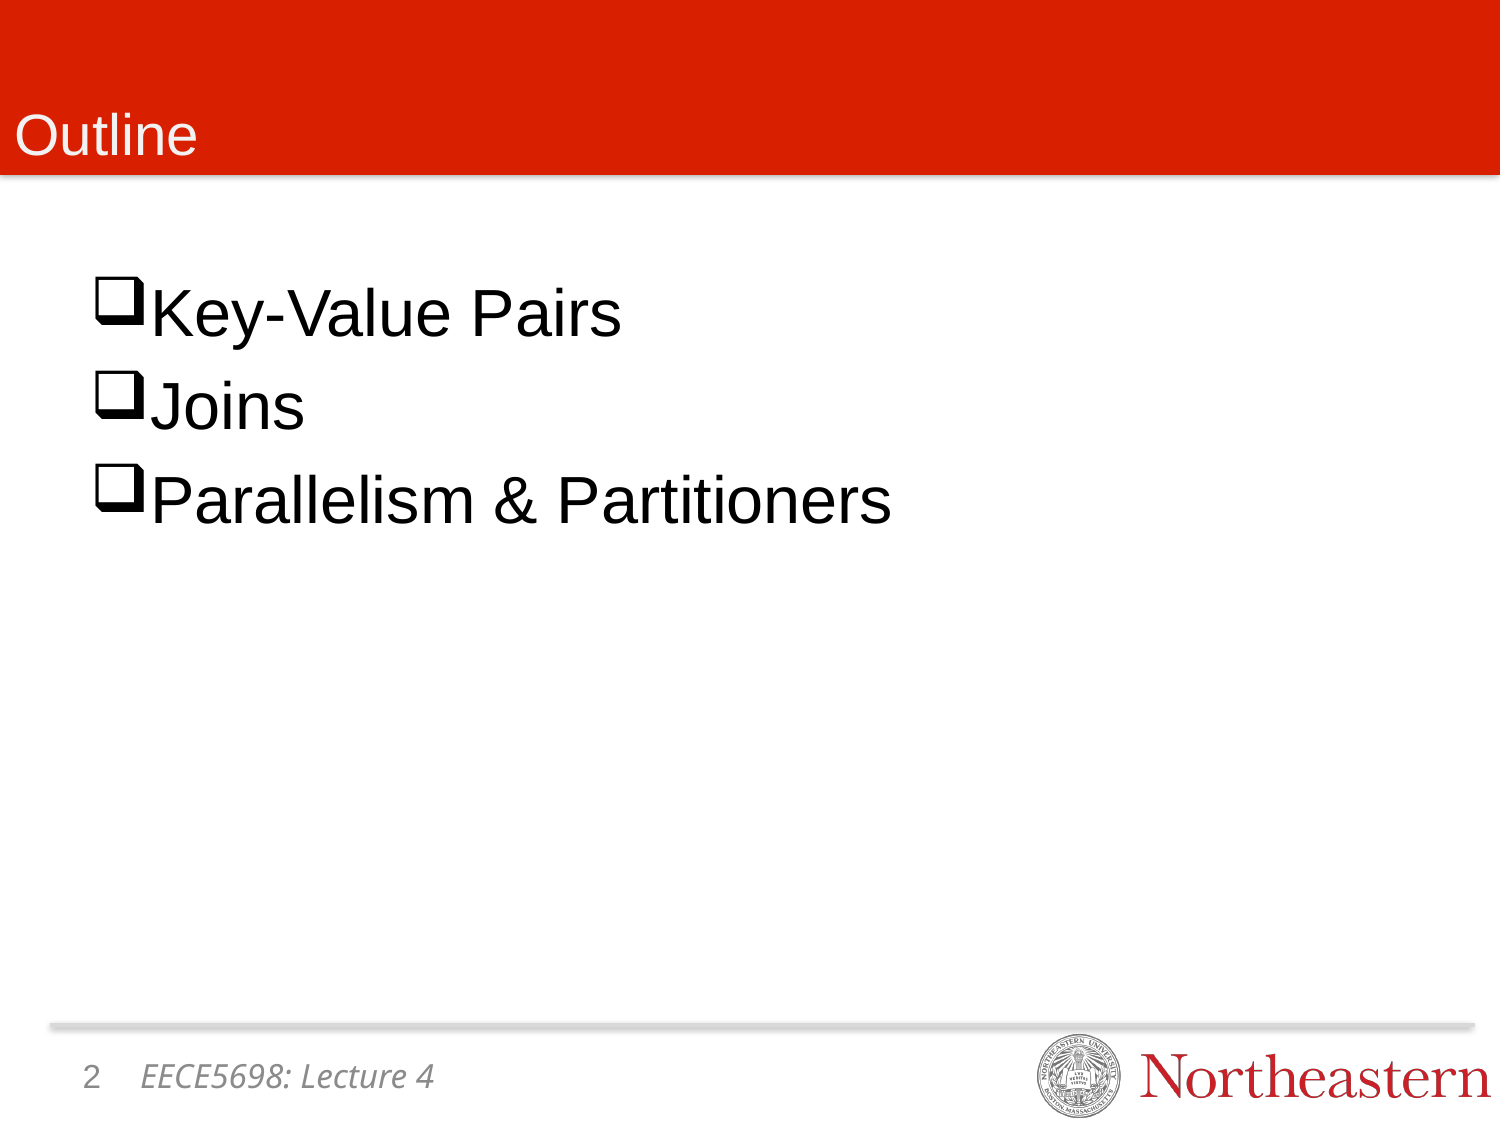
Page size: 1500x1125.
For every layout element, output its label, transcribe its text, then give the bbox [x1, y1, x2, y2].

title Outline [0, 0, 1500, 175]
picture [1037, 1034, 1491, 1118]
list Key-Value Pairs Joins Parallelism & Partitioners [75, 262, 1425, 1005]
slide_number 1 [41, 1045, 117, 1105]
footer EECE5698: Lecture 4 [125, 1045, 1029, 1105]
